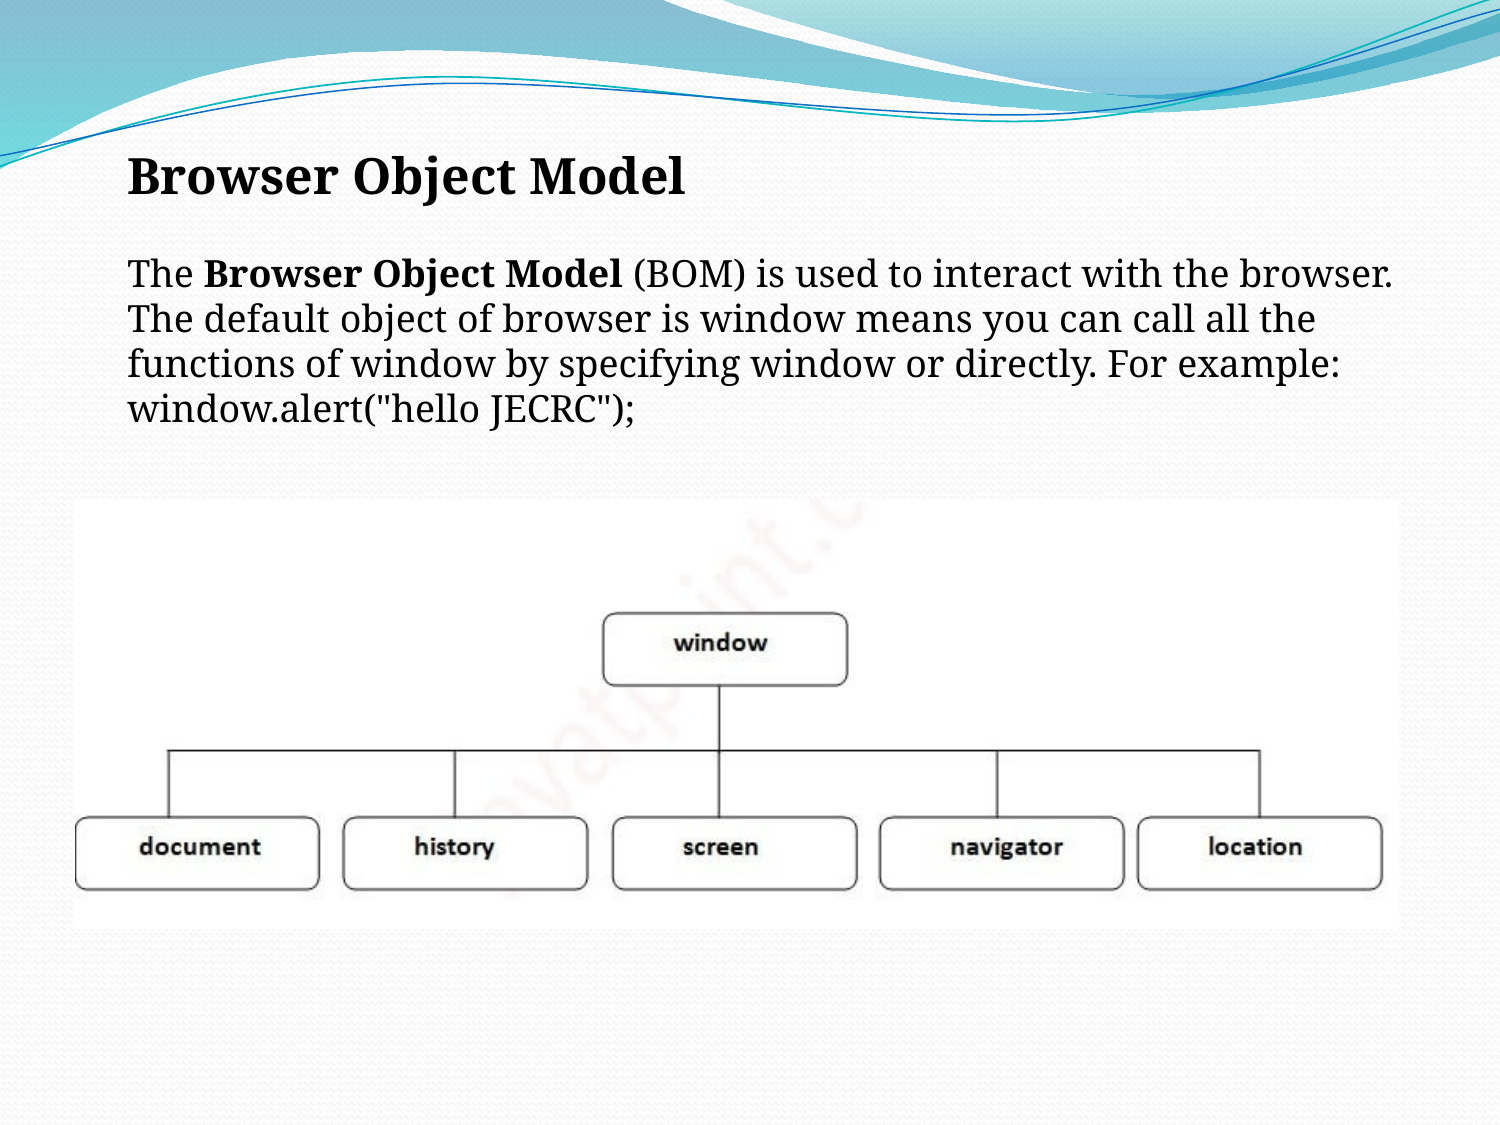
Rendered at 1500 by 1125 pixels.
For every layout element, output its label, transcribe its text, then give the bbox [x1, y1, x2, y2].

picture [74, 499, 1399, 929]
text_box Browser Object Model The Browser Object Model (BOM) is used to interact with the browser. The default object of browser is window means you can call all the functions of window by specifying window or directly. For example: window.alert("hello JECRC"); [112, 137, 1413, 483]
